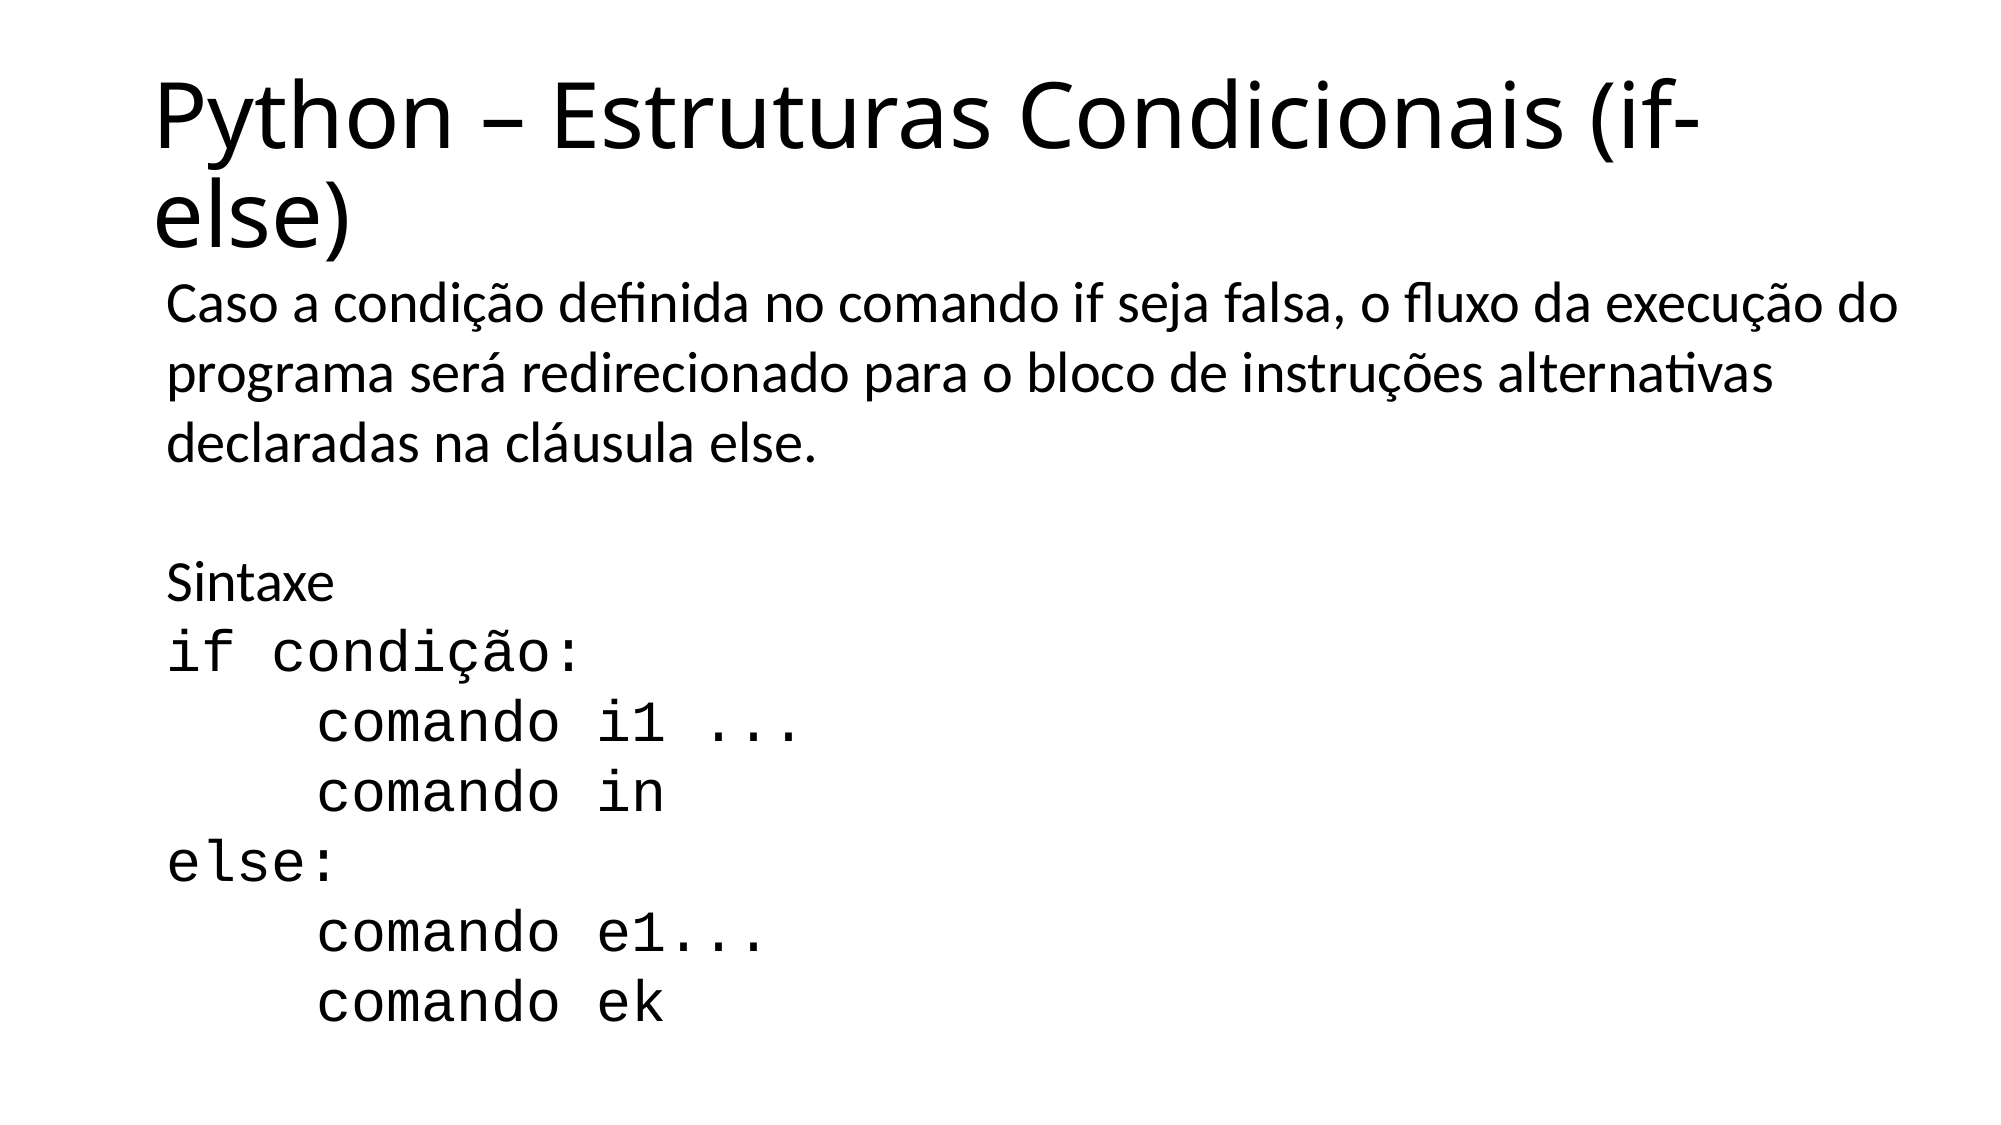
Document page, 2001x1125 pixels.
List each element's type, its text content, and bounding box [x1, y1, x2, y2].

title Python – Estruturas Condicionais (if-else) [137, 59, 1863, 278]
text_box Caso a condição definida no comando if seja falsa, o fluxo da execução do programa será redirecionado para o bloco de instruções alternativas declaradas na cláusula else. Sintaxe if condição: comando i1 ... comando in else: comando e1... comando ek [151, 256, 1935, 1041]
